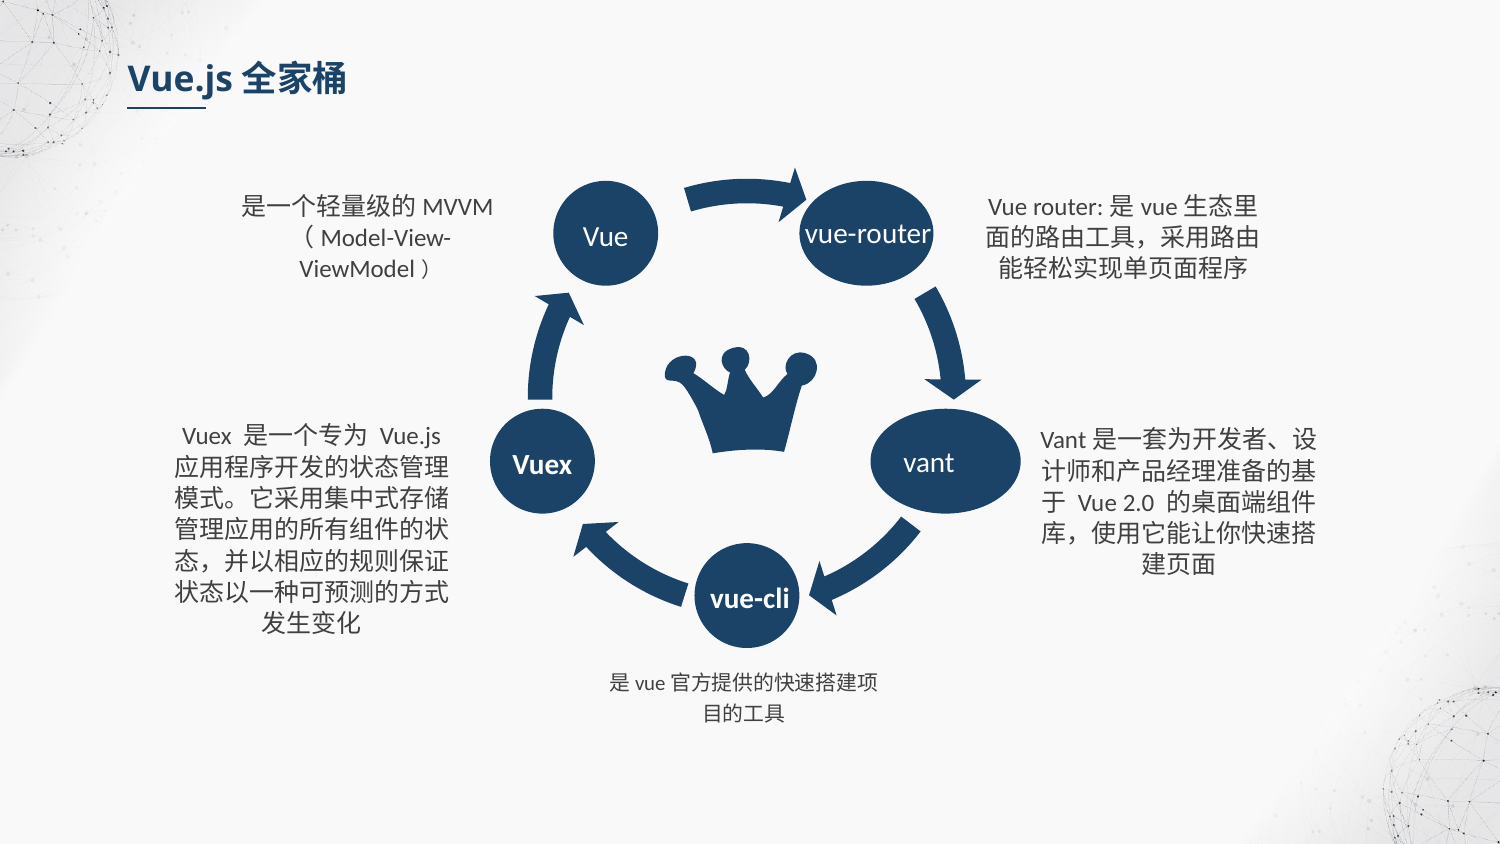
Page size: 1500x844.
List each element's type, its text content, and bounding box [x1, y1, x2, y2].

text_box [683, 178, 789, 223]
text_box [553, 180, 659, 286]
text_box [914, 286, 982, 400]
picture [0, 0, 1500, 844]
text_box Vant是一套为开发者、设计师和产品经理准备的基于 Vue 2.0 的桌面端组件库，使用它能让你快速搭建页面 [1025, 416, 1332, 585]
text_box [573, 521, 689, 607]
text_box [664, 347, 817, 454]
text_box Vuex 是一个专为 Vue.js 应用程序开发的状态管理模式。它采用集中式存储管理应用的所有组件的状态，并以相应的规则保证状态以一种可预测的方式发生变化 [158, 413, 465, 643]
text_box [809, 516, 921, 616]
text_box [527, 292, 584, 400]
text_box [489, 408, 595, 514]
text_box [791, 167, 800, 180]
text_box Vue.js全家桶 [116, 50, 488, 105]
text_box 是一个轻量级的MVVM（Model-View-ViewModel） [217, 183, 524, 289]
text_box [789, 180, 948, 286]
text_box Vue router:是vue生态里面的路由工具，采用路由能轻松实现单页面程序 [970, 183, 1277, 289]
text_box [694, 543, 806, 648]
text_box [870, 408, 1021, 514]
text_box 是vue官方提供的快速搭建项目的工具 [590, 657, 897, 731]
